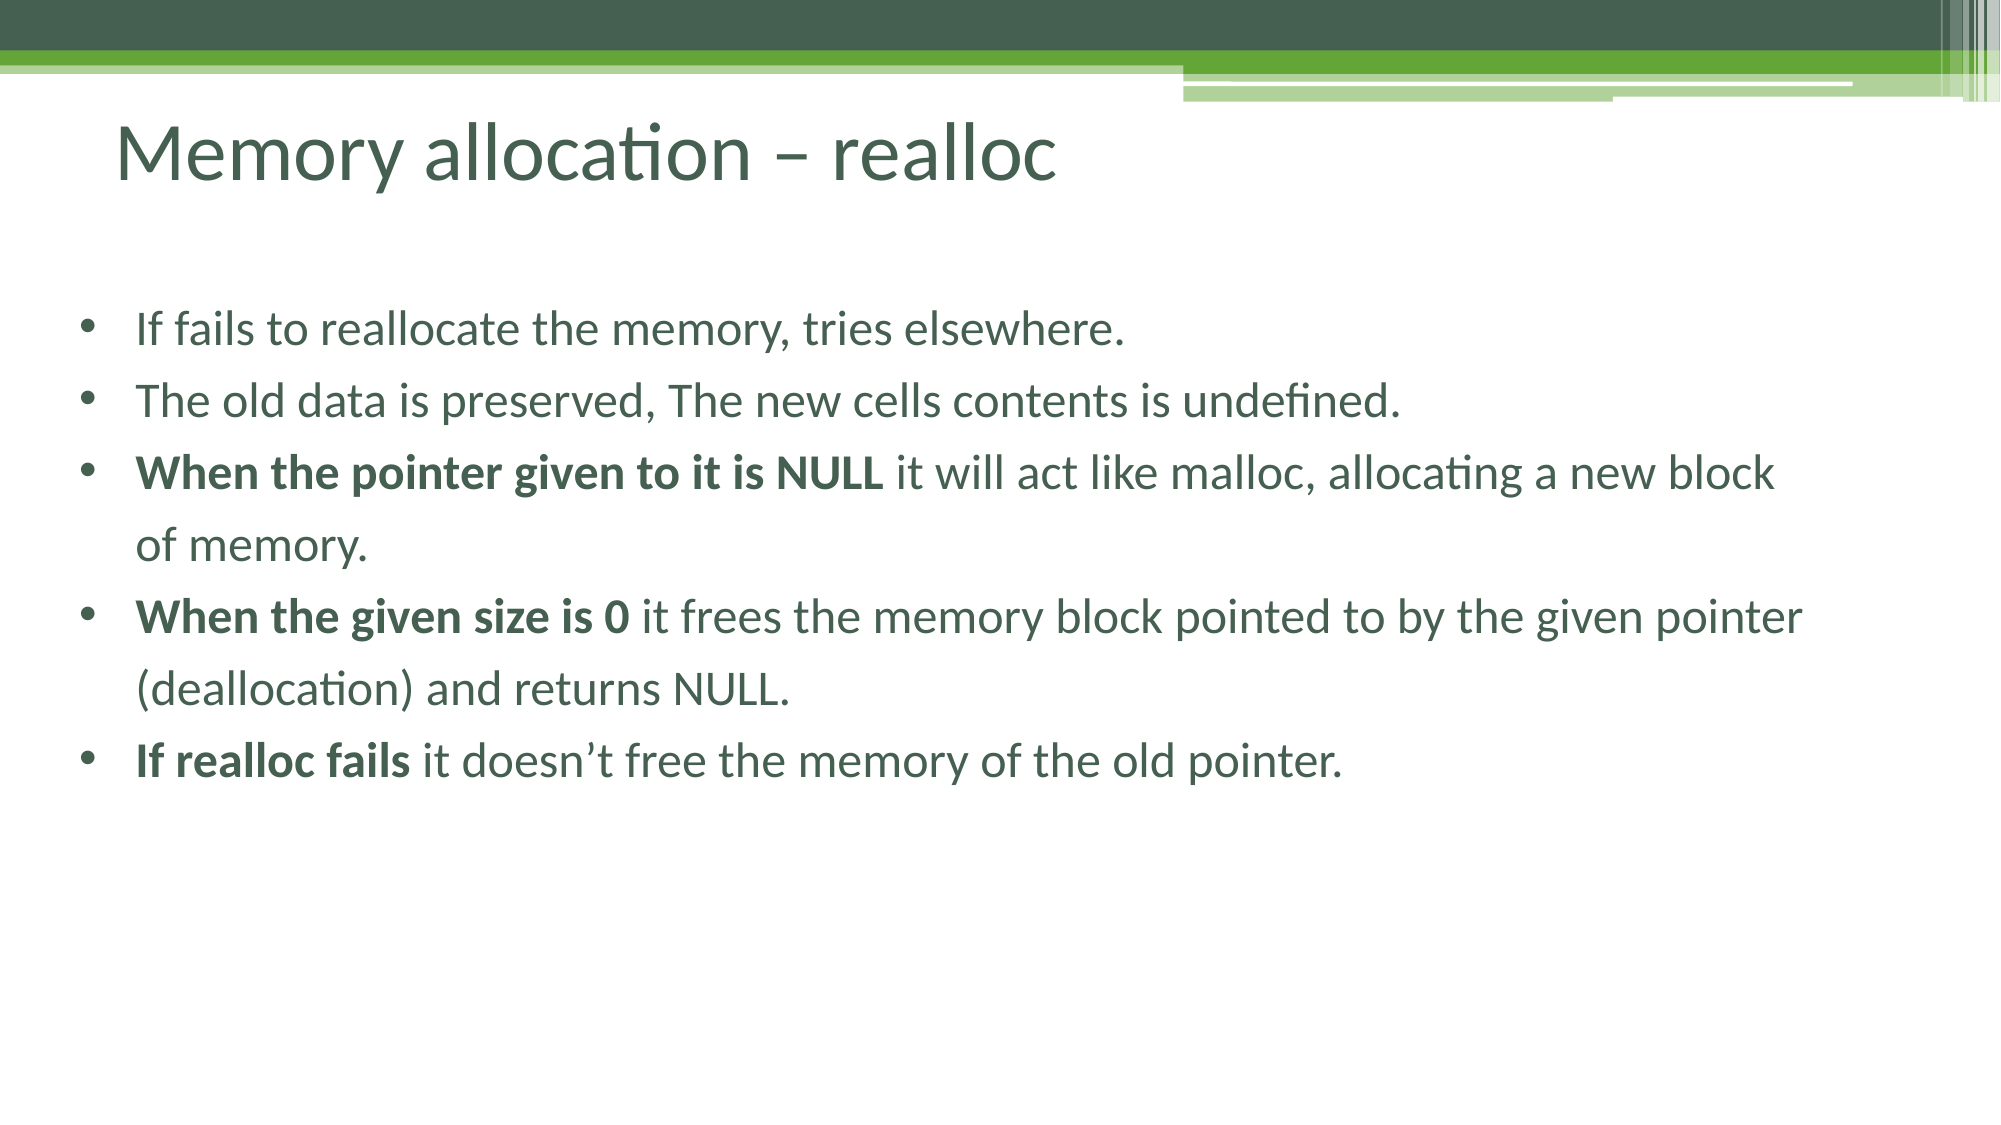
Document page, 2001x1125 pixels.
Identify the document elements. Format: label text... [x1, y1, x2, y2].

text_box If fails to reallocate the memory, tries elsewhere. The old data is preserved, The new cells contents is undefined. When the pointer given to it is NULL it will act like malloc, allocating a new block of memory. When the given size is 0 it frees the memory block pointed to by the given pointer (deallocation) and returns NULL. If realloc fails it doesn’t free the memory of the old pointer. [64, 221, 1831, 870]
title Memory allocation – realloc [99, 59, 1900, 235]
